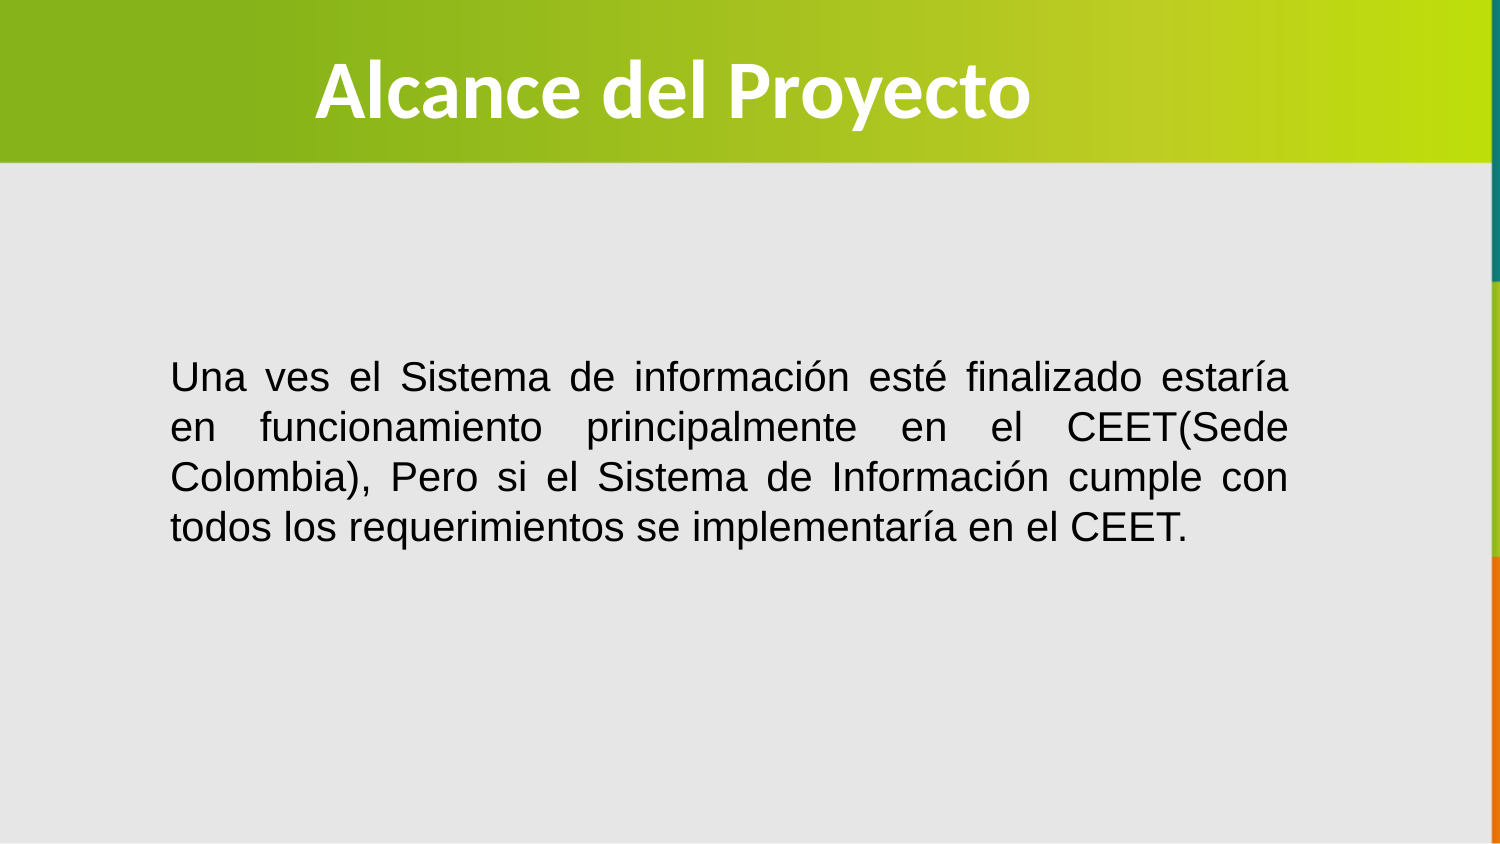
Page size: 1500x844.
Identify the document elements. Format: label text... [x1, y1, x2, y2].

text_box Una ves el Sistema de información esté finalizado estaría en funcionamiento principalmente en el CEET(Sede Colombia), Pero si el Sistema de Información cumple con todos los requerimientos se implementaría en el CEET. [154, 334, 1305, 573]
text_box Alcance del Proyecto [300, 20, 1078, 140]
picture [0, 0, 1500, 844]
